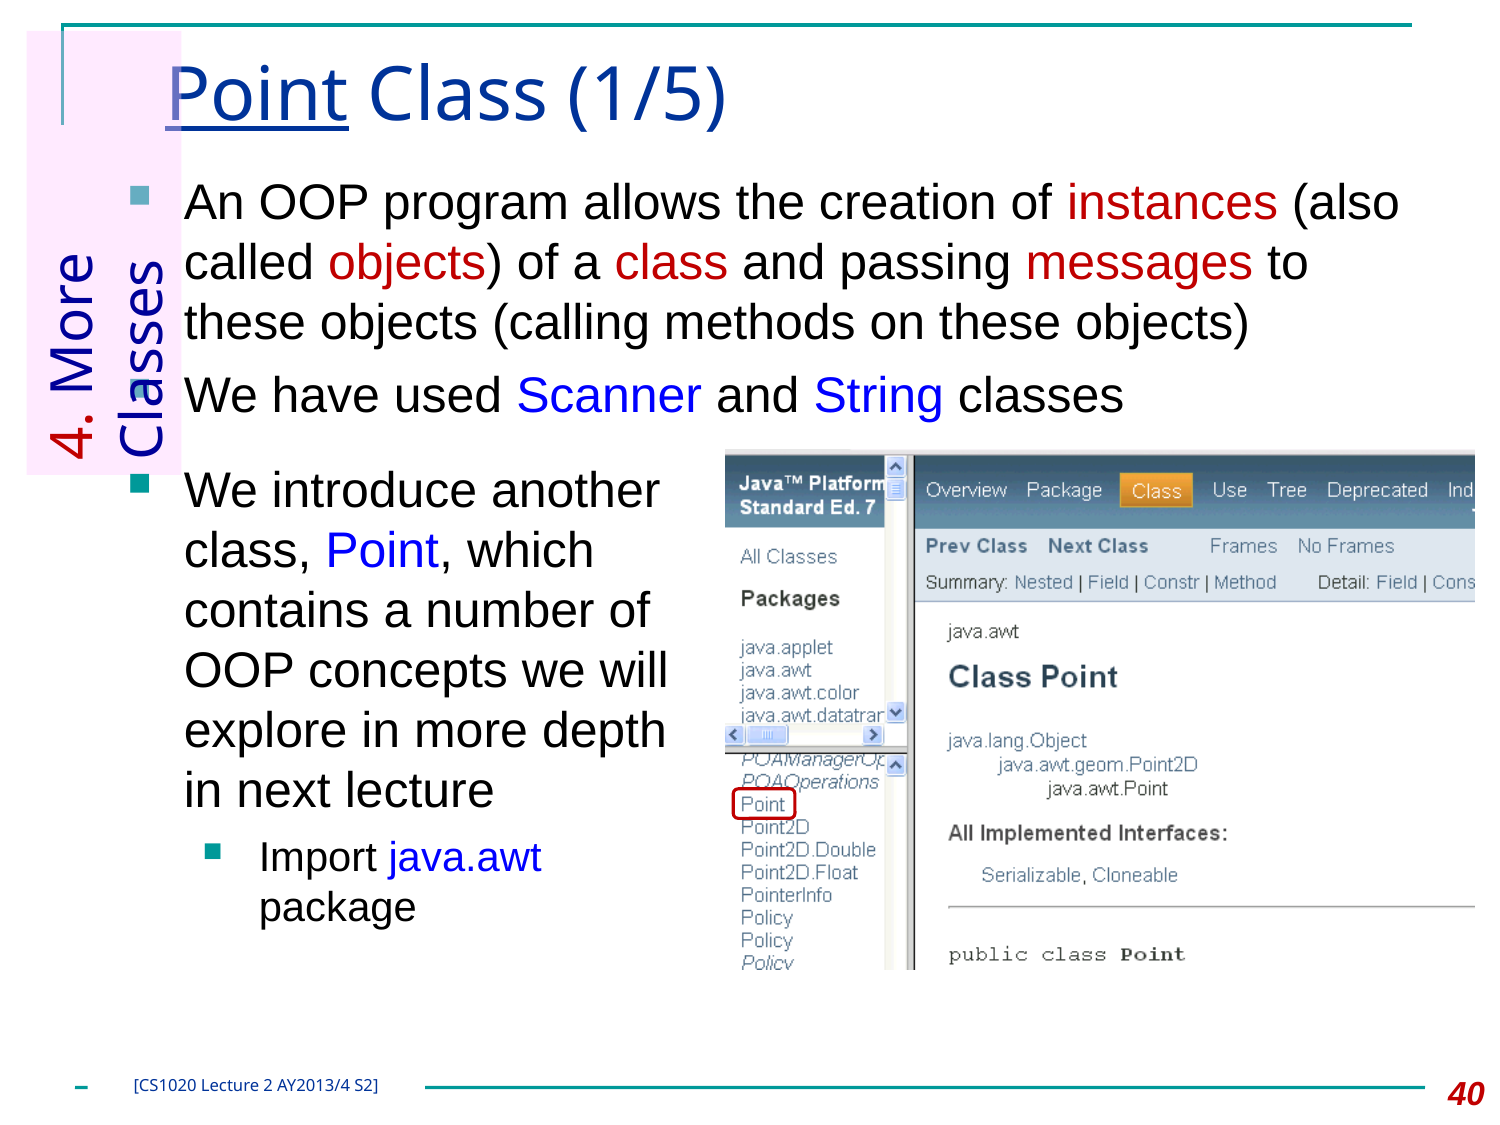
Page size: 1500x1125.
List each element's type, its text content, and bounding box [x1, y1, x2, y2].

footer [CS1020 Lecture 2 AY2013/4 S2] [87, 1074, 426, 1101]
list An OOP program allows the creation of instances (also called objects) of a class and passing messages to these objects (calling methods on these objects) We have used Scanner and String classes [182, 162, 1426, 438]
slide_number 40 [1400, 1065, 1500, 1125]
text_box We introduce another class, Point, which contains a number of OOP concepts we will explore in more depth in next lecture Import java.awt package [112, 449, 723, 975]
text_box 4. More Classes [26, 30, 182, 475]
picture [724, 449, 1476, 971]
text_box Point Class (1/5) [182, 37, 1425, 167]
